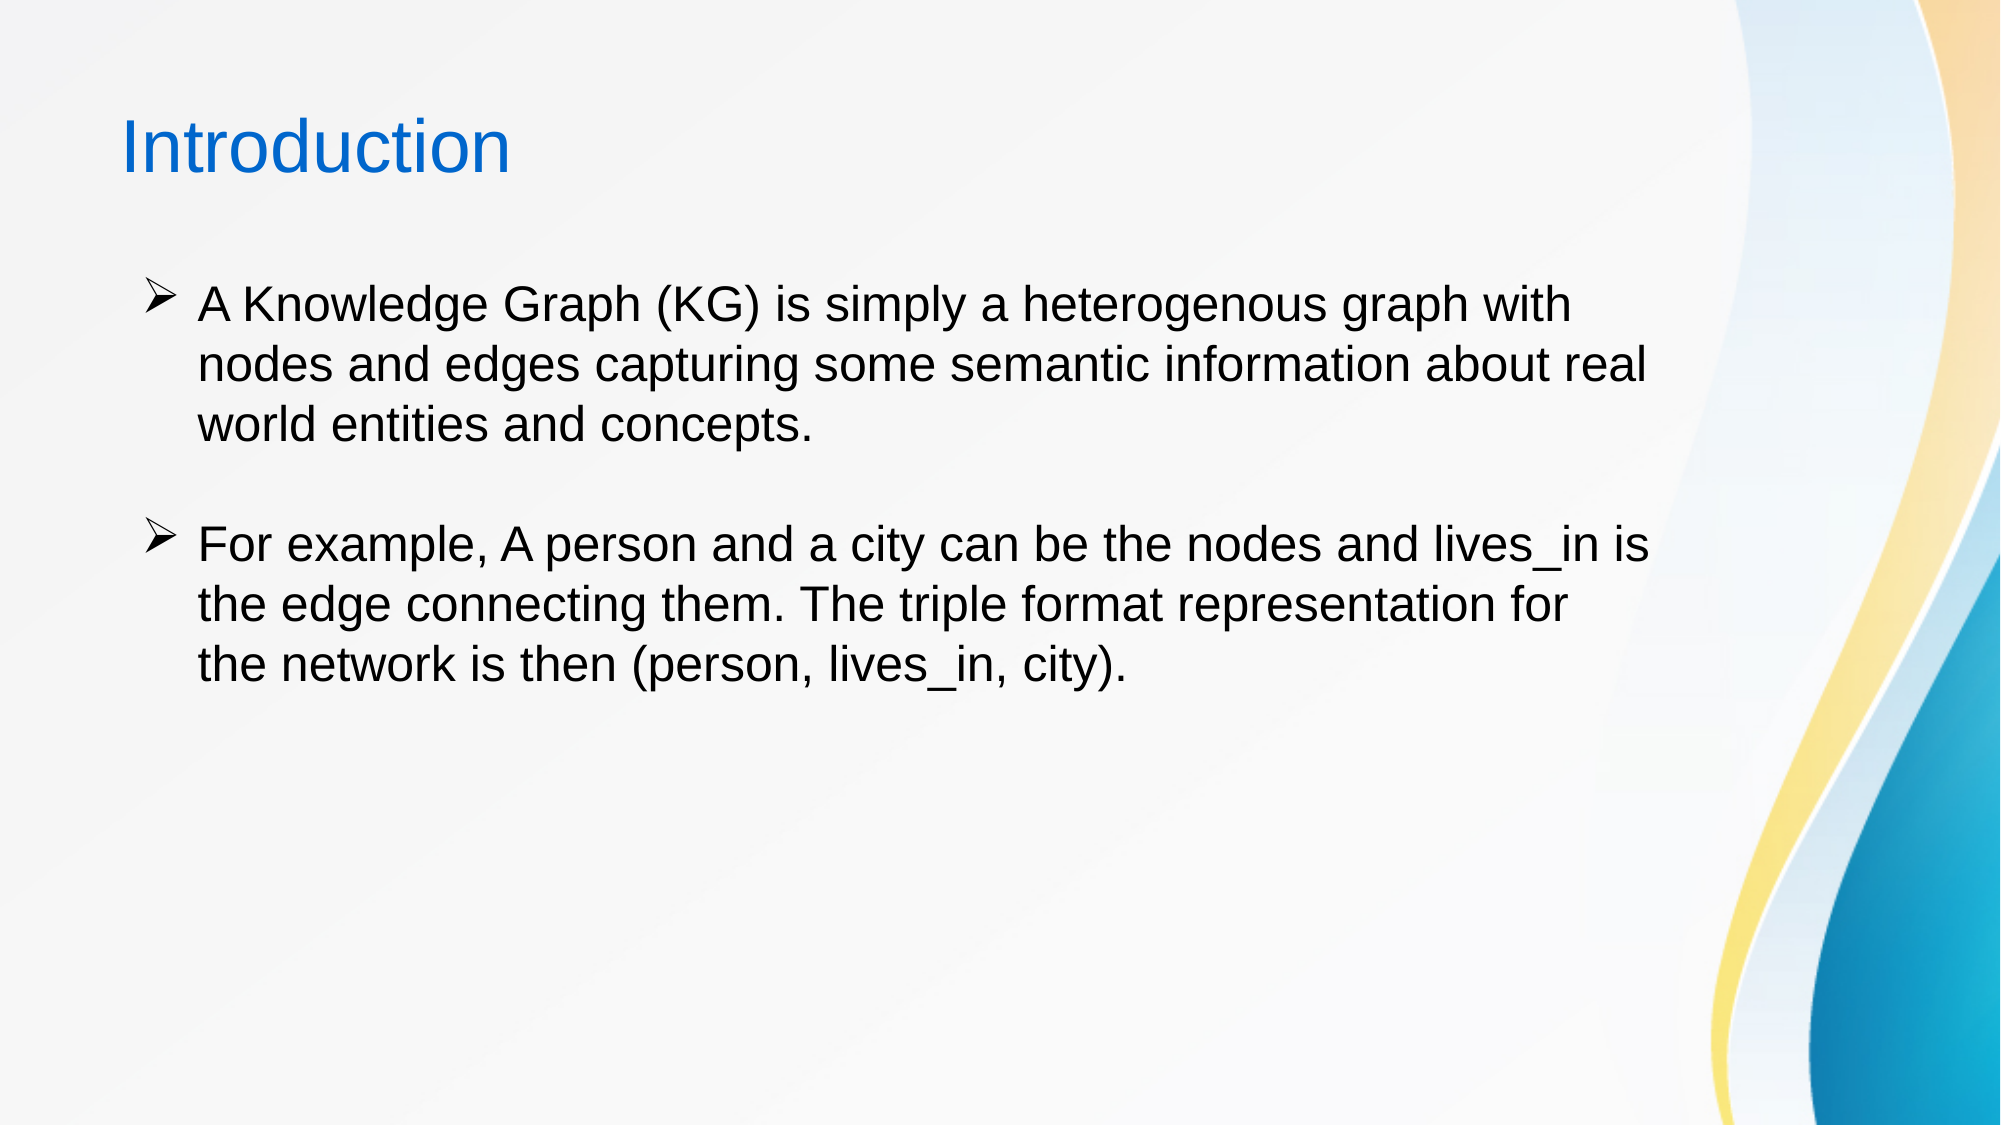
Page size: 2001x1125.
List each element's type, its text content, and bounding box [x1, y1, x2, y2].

text_box A Knowledge Graph (KG) is simply a heterogenous graph with nodes and edges capturing some semantic information about real world entities and concepts. For example, A person and a city can be the nodes and lives_in is the edge connecting them. The triple format representation for the network is then (person, lives_in, city). [126, 264, 1669, 759]
title Introduction [105, 58, 1895, 228]
picture [0, 0, 2001, 1125]
